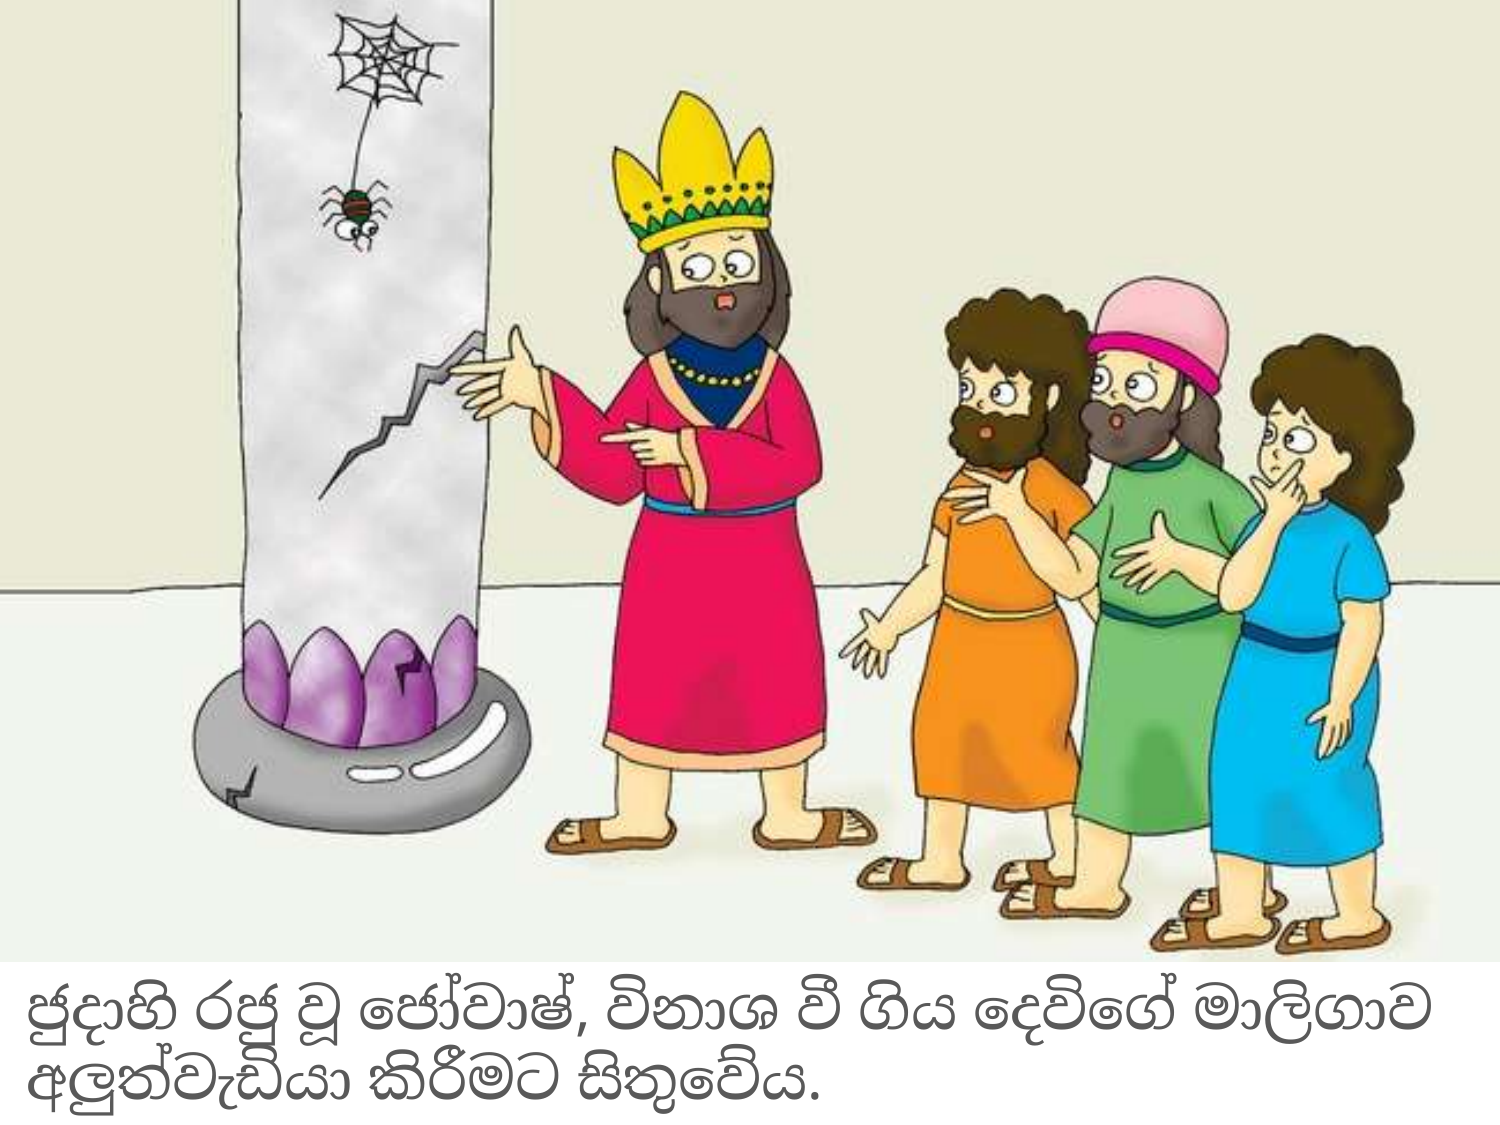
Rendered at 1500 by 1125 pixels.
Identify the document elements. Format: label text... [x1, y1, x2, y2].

picture [0, 0, 1500, 963]
text_box ජුදාහි රජු වූ ජෝවාෂ්, විනාශ වී ගිය දෙවිගේ මාලිගාව අලුත්වැඩියා කිරීමට සිතුවේය. [11, 970, 1483, 1119]
